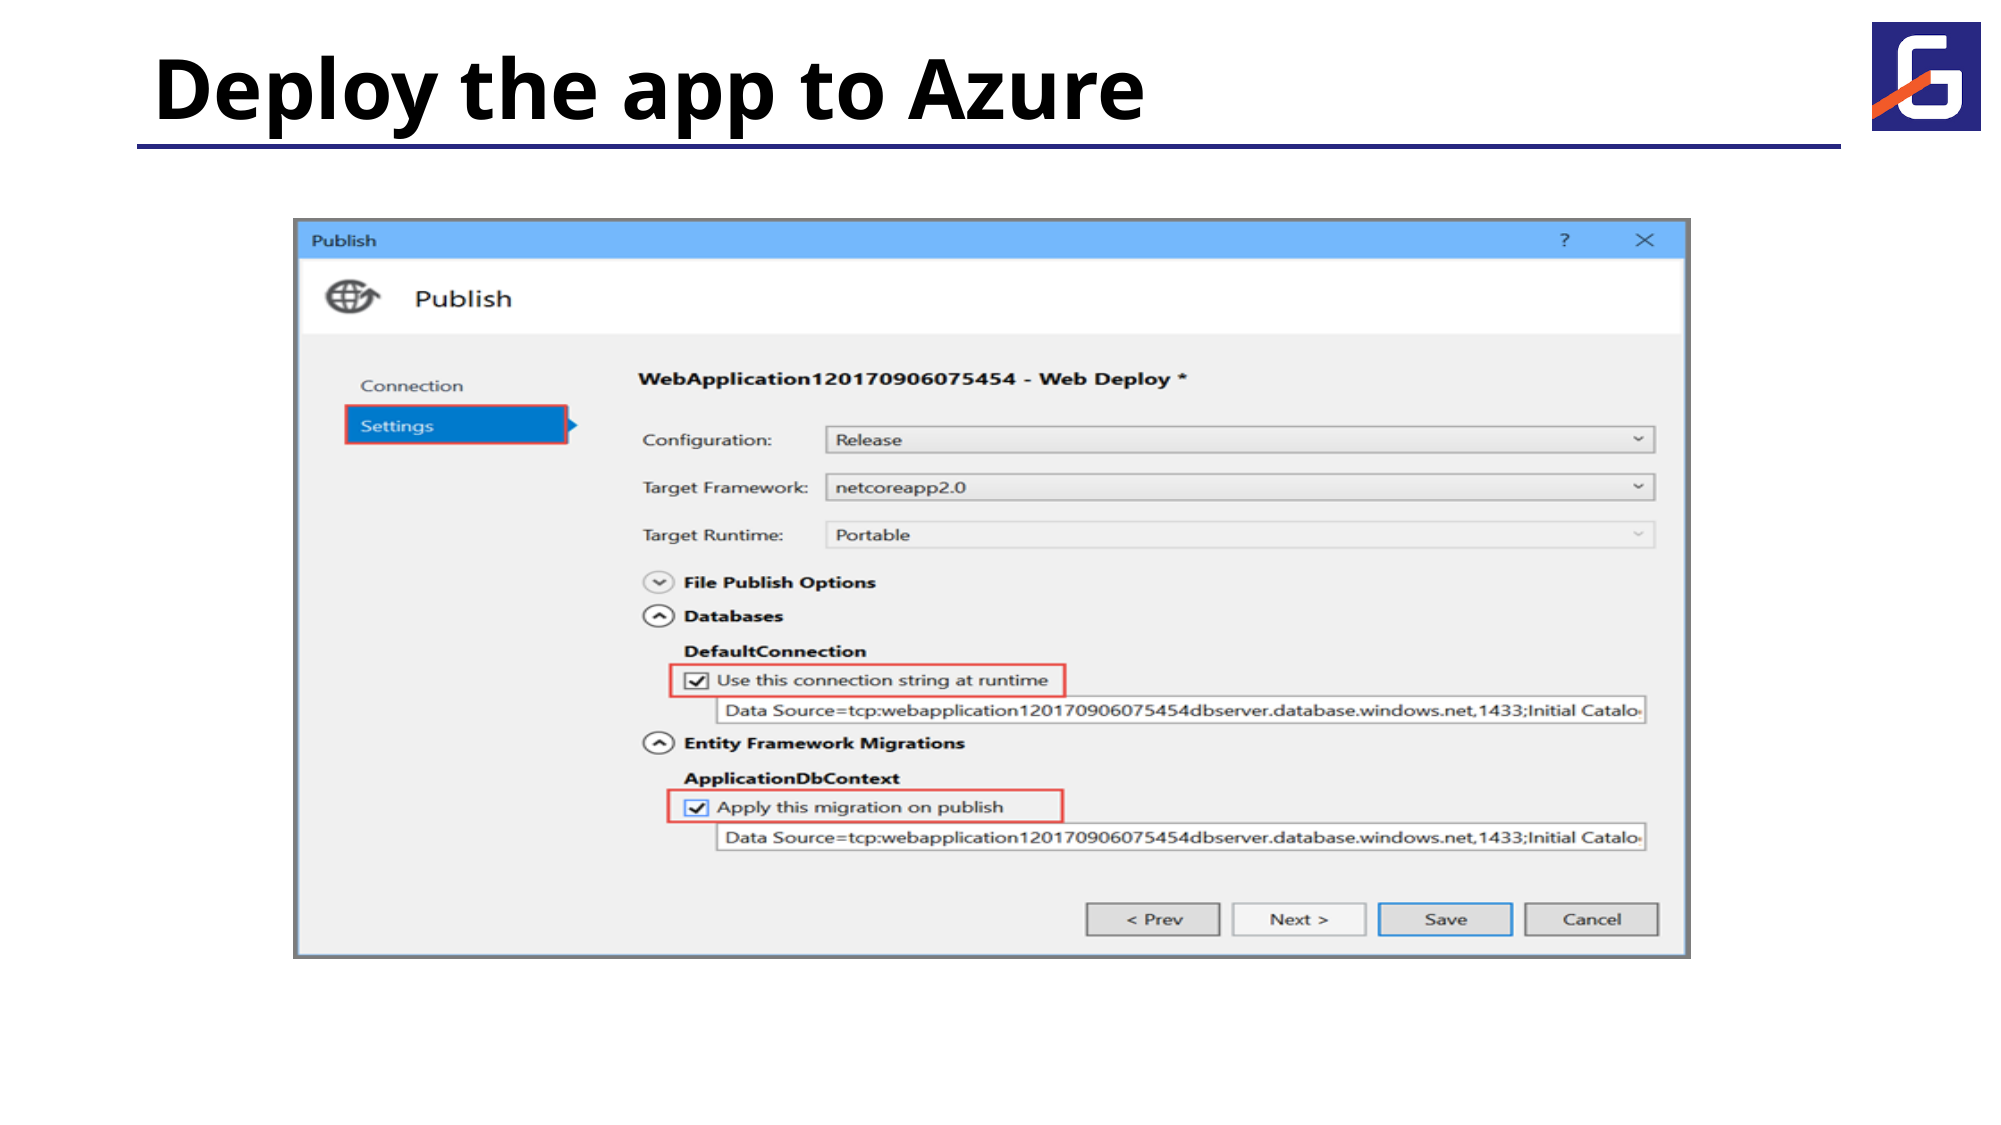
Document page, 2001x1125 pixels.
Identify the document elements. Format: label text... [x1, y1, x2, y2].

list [293, 218, 1691, 959]
picture [1872, 22, 1981, 131]
title Deploy the app to Azure [137, 26, 1863, 160]
